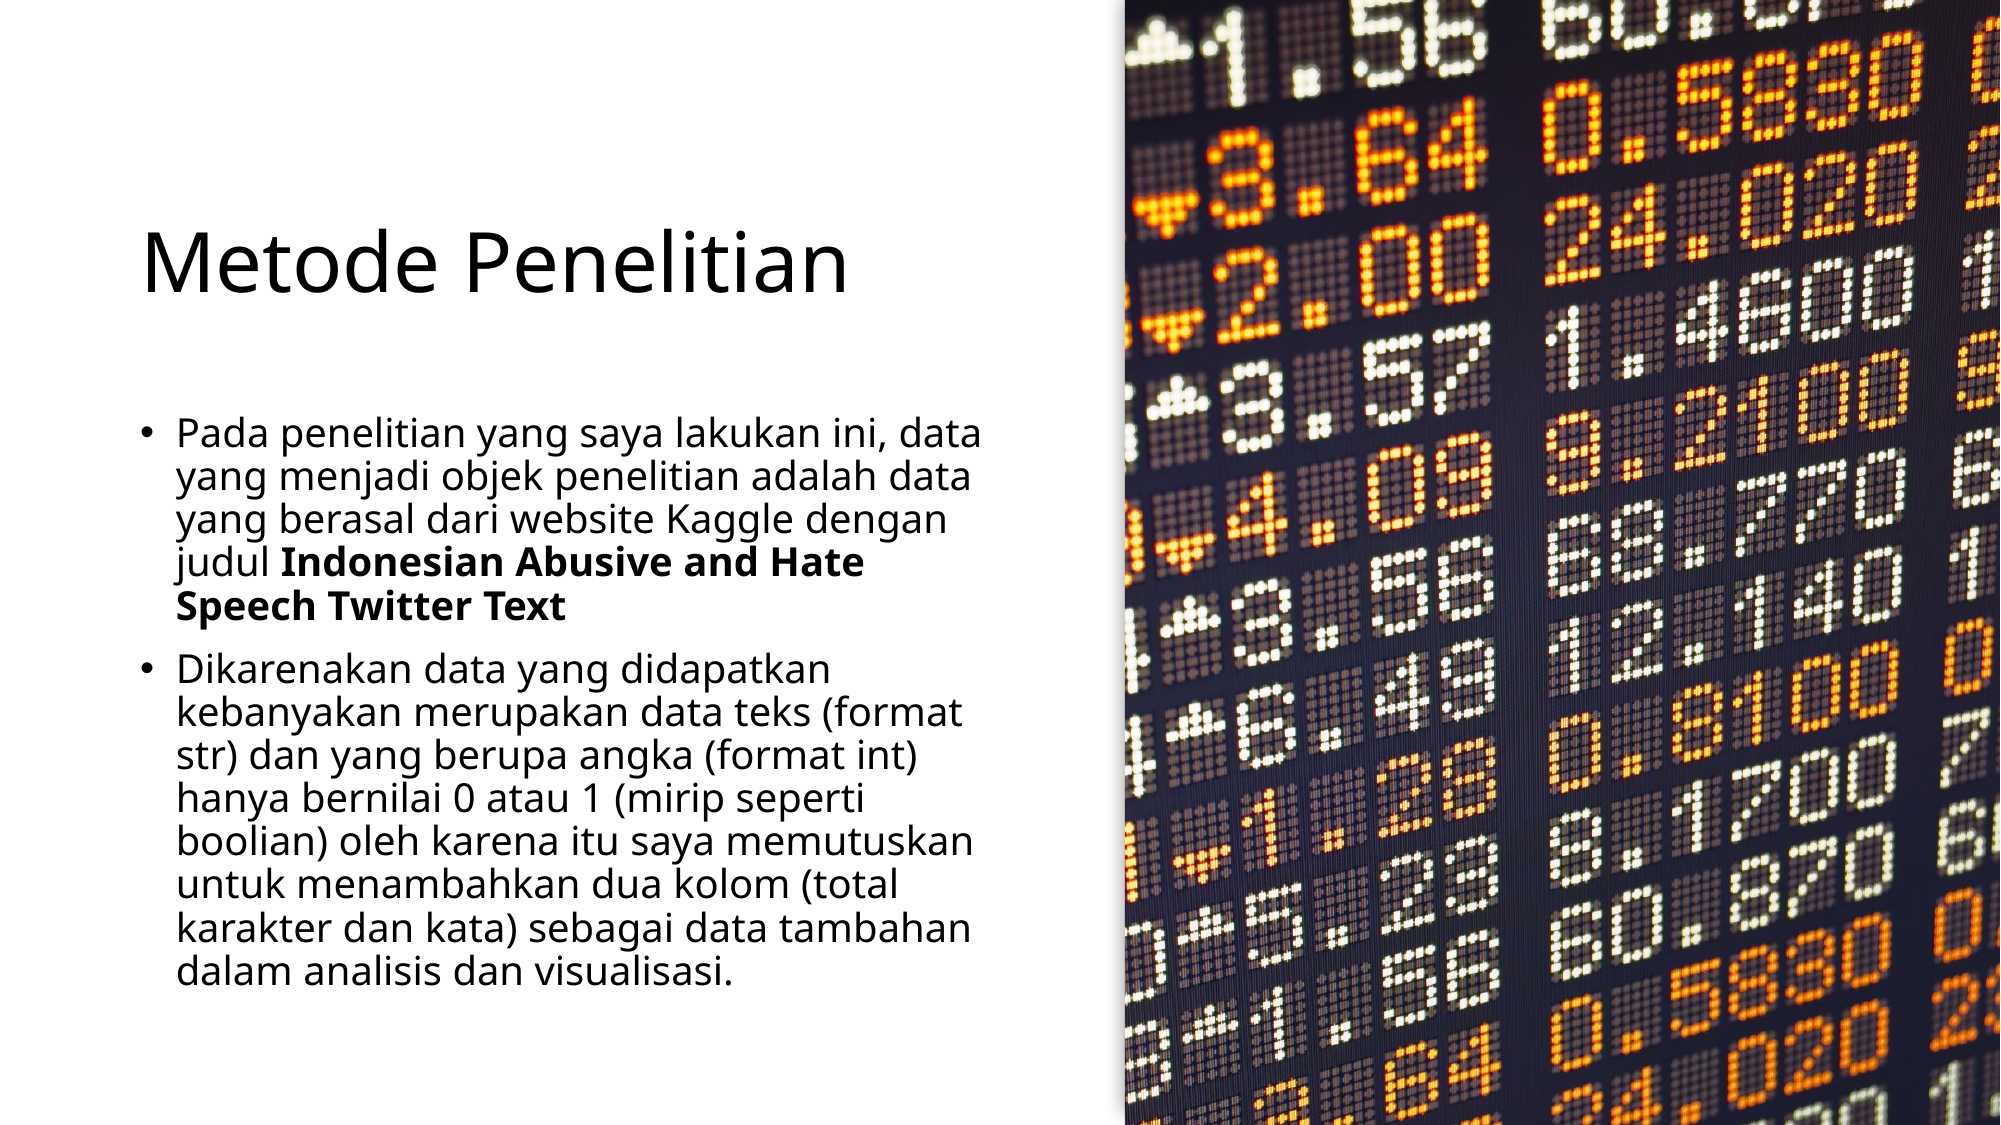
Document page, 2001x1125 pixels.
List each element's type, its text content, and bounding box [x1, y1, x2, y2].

text_box [0, 0, 1124, 1125]
picture [1124, 0, 2000, 1125]
list Pada penelitian yang saya lakukan ini, data yang menjadi objek penelitian adalah data yang berasal dari website Kaggle dengan judul Indonesian Abusive and Hate Speech Twitter Text Dikarenakan data yang didapatkan kebanyakan merupakan data teks (format str) dan yang berupa angka (format int) hanya bernilai 0 atau 1 (mirip seperti boolian) oleh karena itu saya memutuskan untuk menambahkan dua kolom (total karakter dan kata) sebagai data tambahan dalam analisis dan visualisasi. [124, 405, 1000, 1024]
title Metode Penelitian [124, 125, 1000, 405]
